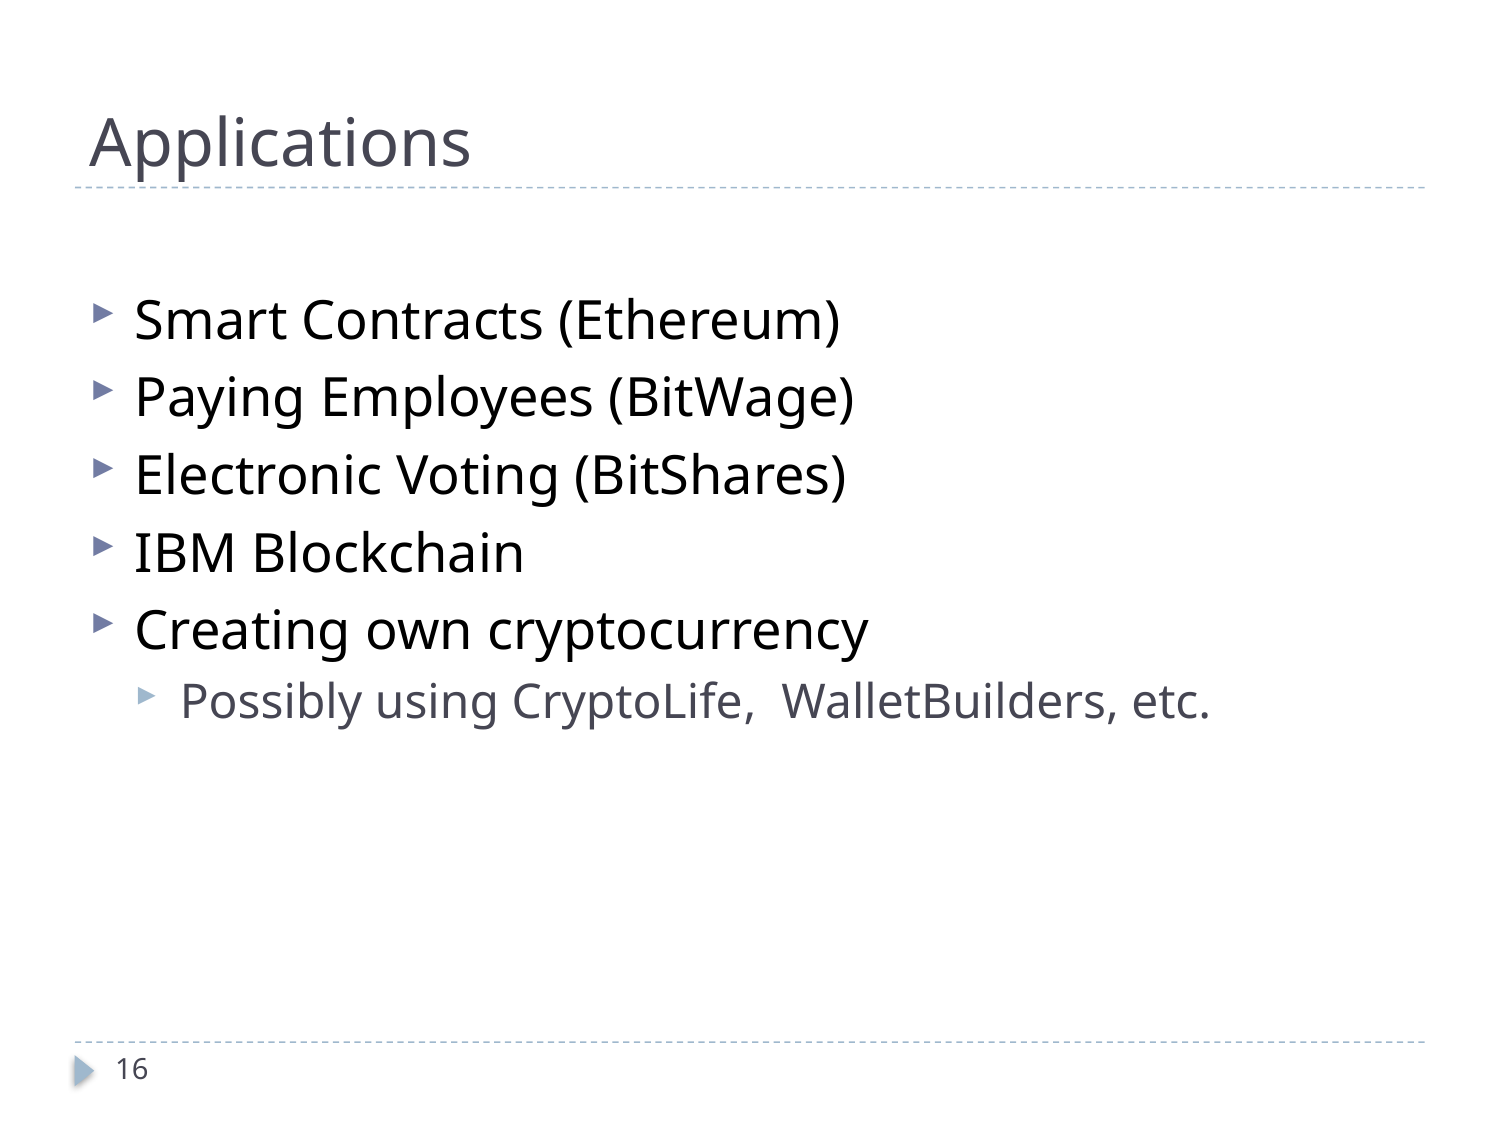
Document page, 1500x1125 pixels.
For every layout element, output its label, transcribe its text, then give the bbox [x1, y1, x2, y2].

slide_number 16 [100, 1042, 426, 1103]
title Applications [75, 24, 1425, 188]
list Smart Contracts (Ethereum) Paying Employees (BitWage) Electronic Voting (BitShares) IBM Blockchain Creating own cryptocurrency Possibly using CryptoLife, WalletBuilders, etc. [75, 200, 1425, 1010]
